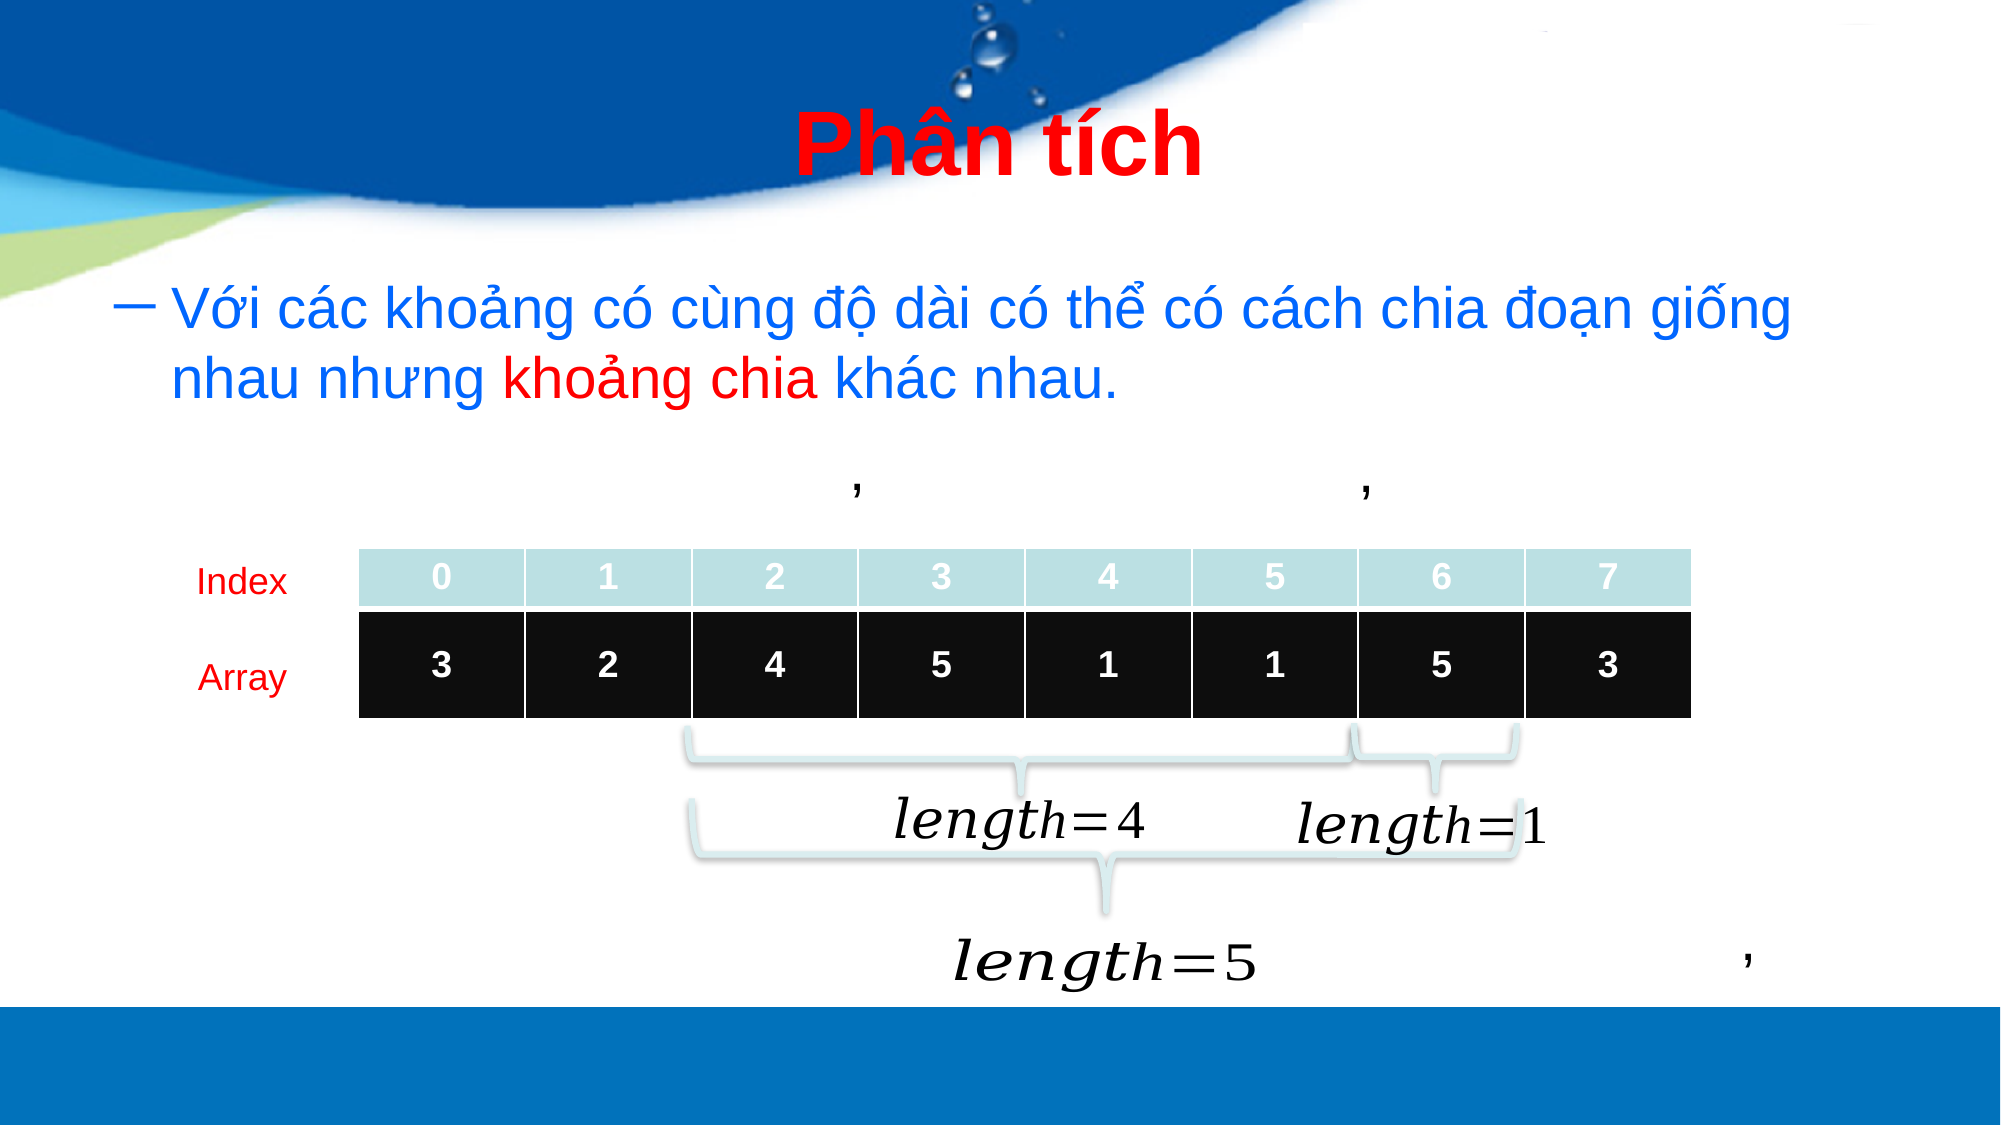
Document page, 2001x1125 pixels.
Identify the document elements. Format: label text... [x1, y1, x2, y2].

table_header 4 [693, 612, 857, 718]
table_header 7 [1526, 549, 1691, 606]
table_header 3 [859, 549, 1024, 606]
table_header 1 [1193, 612, 1357, 718]
table_header 2 [693, 549, 857, 606]
table_header 5 [1193, 549, 1357, 606]
table_header 1 [526, 549, 691, 606]
table_header 3 [359, 612, 524, 718]
text_box Array [124, 645, 361, 706]
title Phân tích [99, 45, 1900, 233]
table_header 5 [859, 612, 1024, 718]
table_header 5 [1359, 612, 1524, 718]
table_header 0 [396, 549, 524, 606]
table_header 4 [1026, 549, 1191, 606]
text_box [688, 798, 1524, 914]
table_header 1 [1026, 612, 1191, 718]
picture [0, 0, 2001, 1125]
text_box [1351, 723, 1520, 794]
table_header 2 [526, 612, 691, 718]
table_header 6 [1359, 549, 1524, 606]
table_header 3 [1526, 612, 1691, 718]
list Với các khoảng có cùng độ dài có thể có cách chia đoạn giống nhau nhưng khoảng chia khác nhau. [99, 262, 1900, 1005]
text_box Index [87, 549, 396, 609]
text_box [684, 725, 1351, 797]
